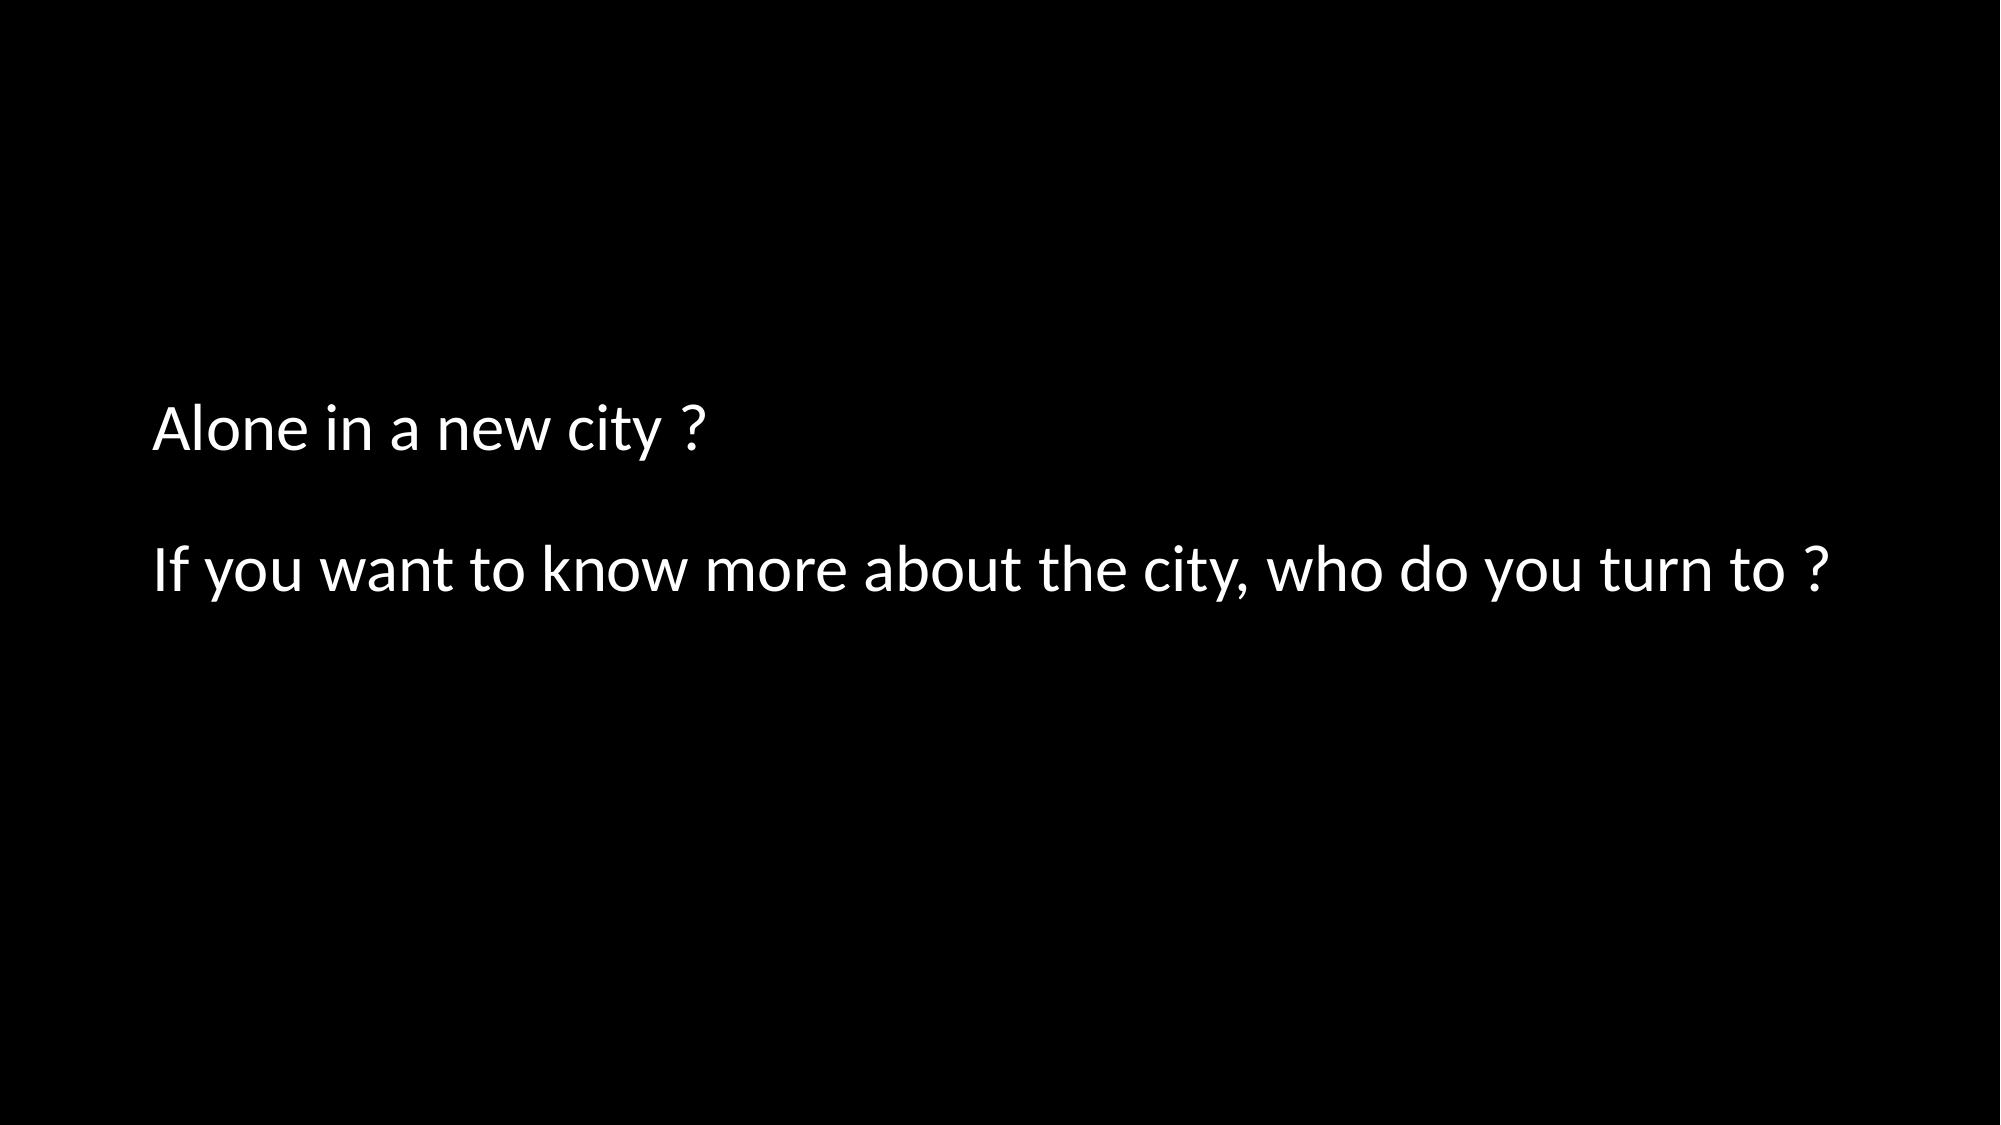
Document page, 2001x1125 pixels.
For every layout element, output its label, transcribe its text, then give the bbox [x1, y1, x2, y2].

list Alone in a new city ? If you want to know more about the city, who do you turn to ? [137, 336, 1863, 720]
